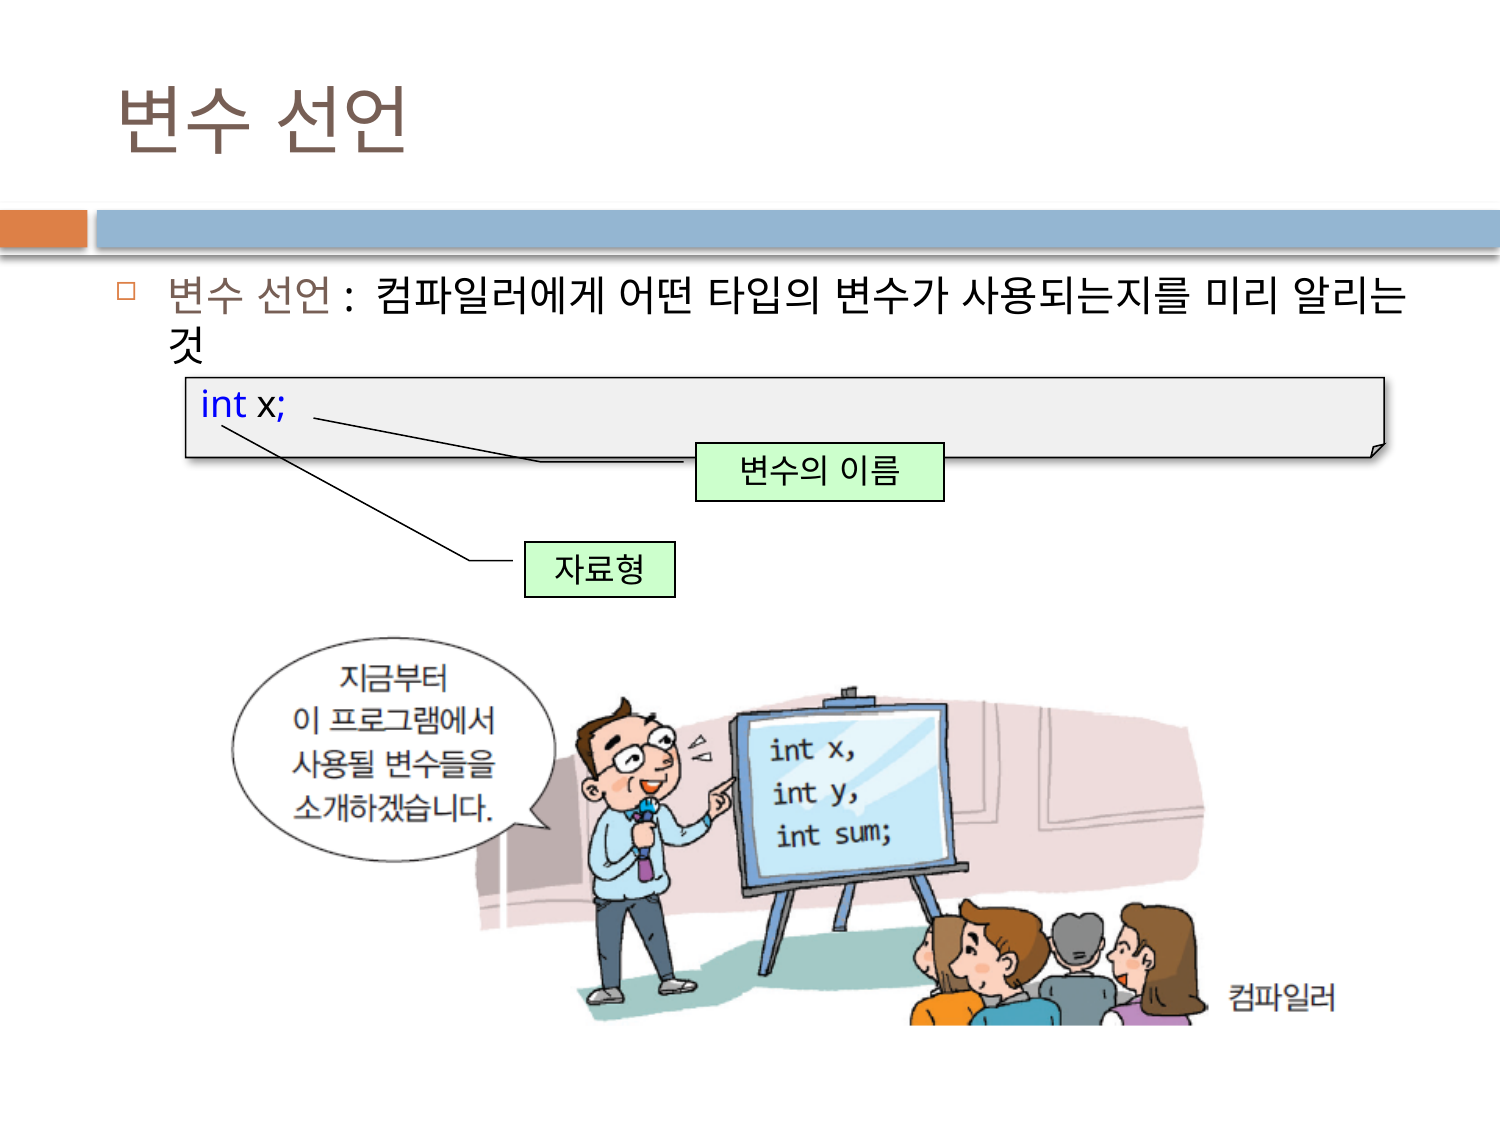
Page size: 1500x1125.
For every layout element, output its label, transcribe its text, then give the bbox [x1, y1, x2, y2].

text_box 자료형 [525, 541, 676, 597]
list 변수 선언: 컴파일러에게 어떤 타입의 변수가 사용되는지를 미리 알리는 것 [100, 262, 1438, 1000]
text_box 변수의 이름 [696, 443, 944, 502]
title 변수 선언 [100, 37, 1438, 200]
picture [197, 611, 1373, 1040]
text_box int x; [185, 377, 1385, 458]
